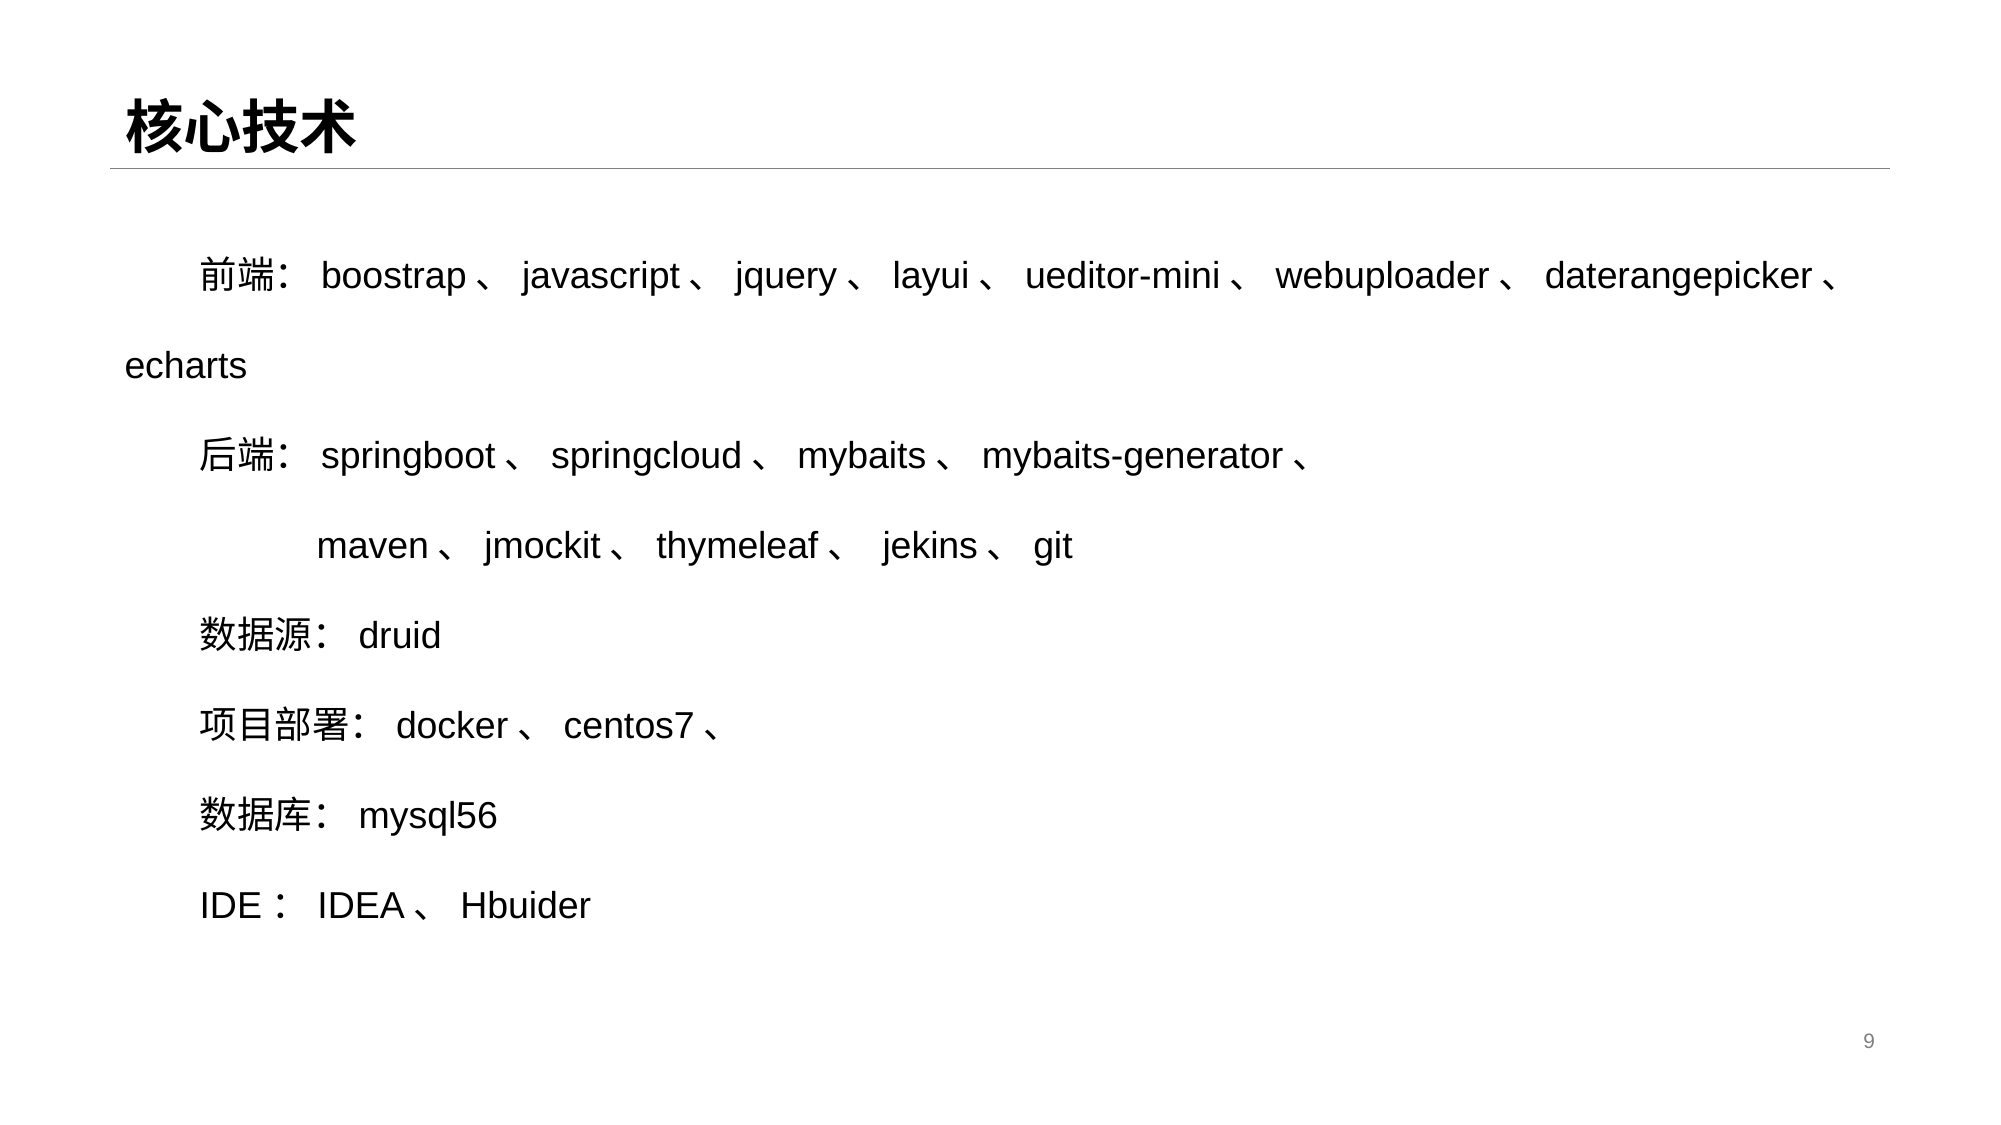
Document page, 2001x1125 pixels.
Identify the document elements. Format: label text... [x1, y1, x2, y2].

text_box 前端：boostrap、javascript、jquery、layui、ueditor-mini、webuploader、daterangepicker、echarts 后端：springboot、springcloud、mybaits、mybaits-generator、 maven、jmockit、thymeleaf、 jekins、git 数据源：druid 项目部署：docker、centos7、 数据库：mysql56 IDE：IDEA、Hbuider [109, 198, 1890, 1023]
title 核心技术 [109, 0, 1890, 169]
slide_number 9 [1412, 1023, 1890, 1058]
